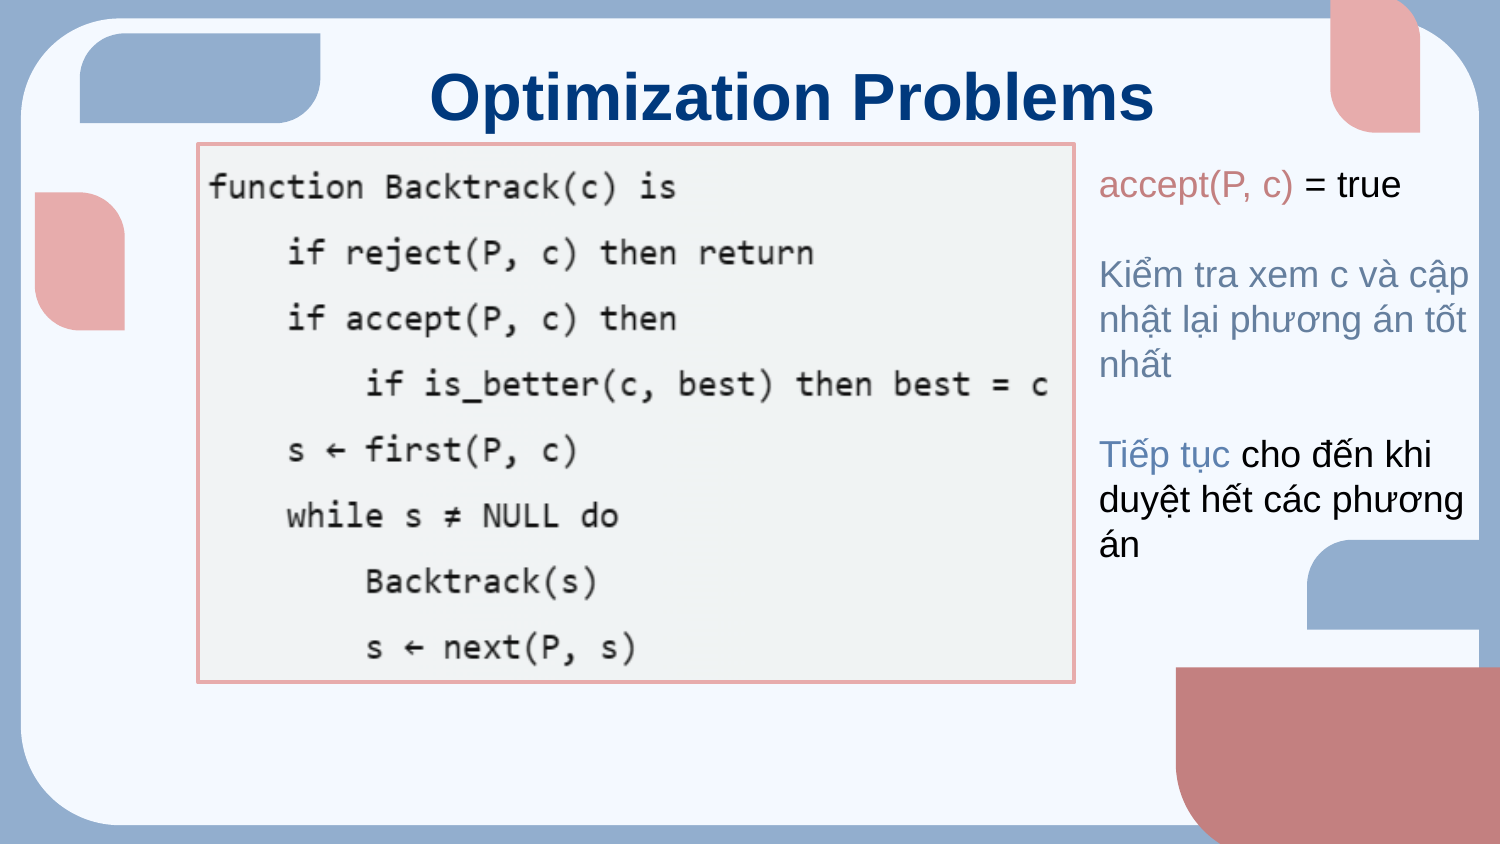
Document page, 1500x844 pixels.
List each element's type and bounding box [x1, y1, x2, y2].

picture [199, 145, 1073, 681]
text_box [34, 0, 1500, 844]
